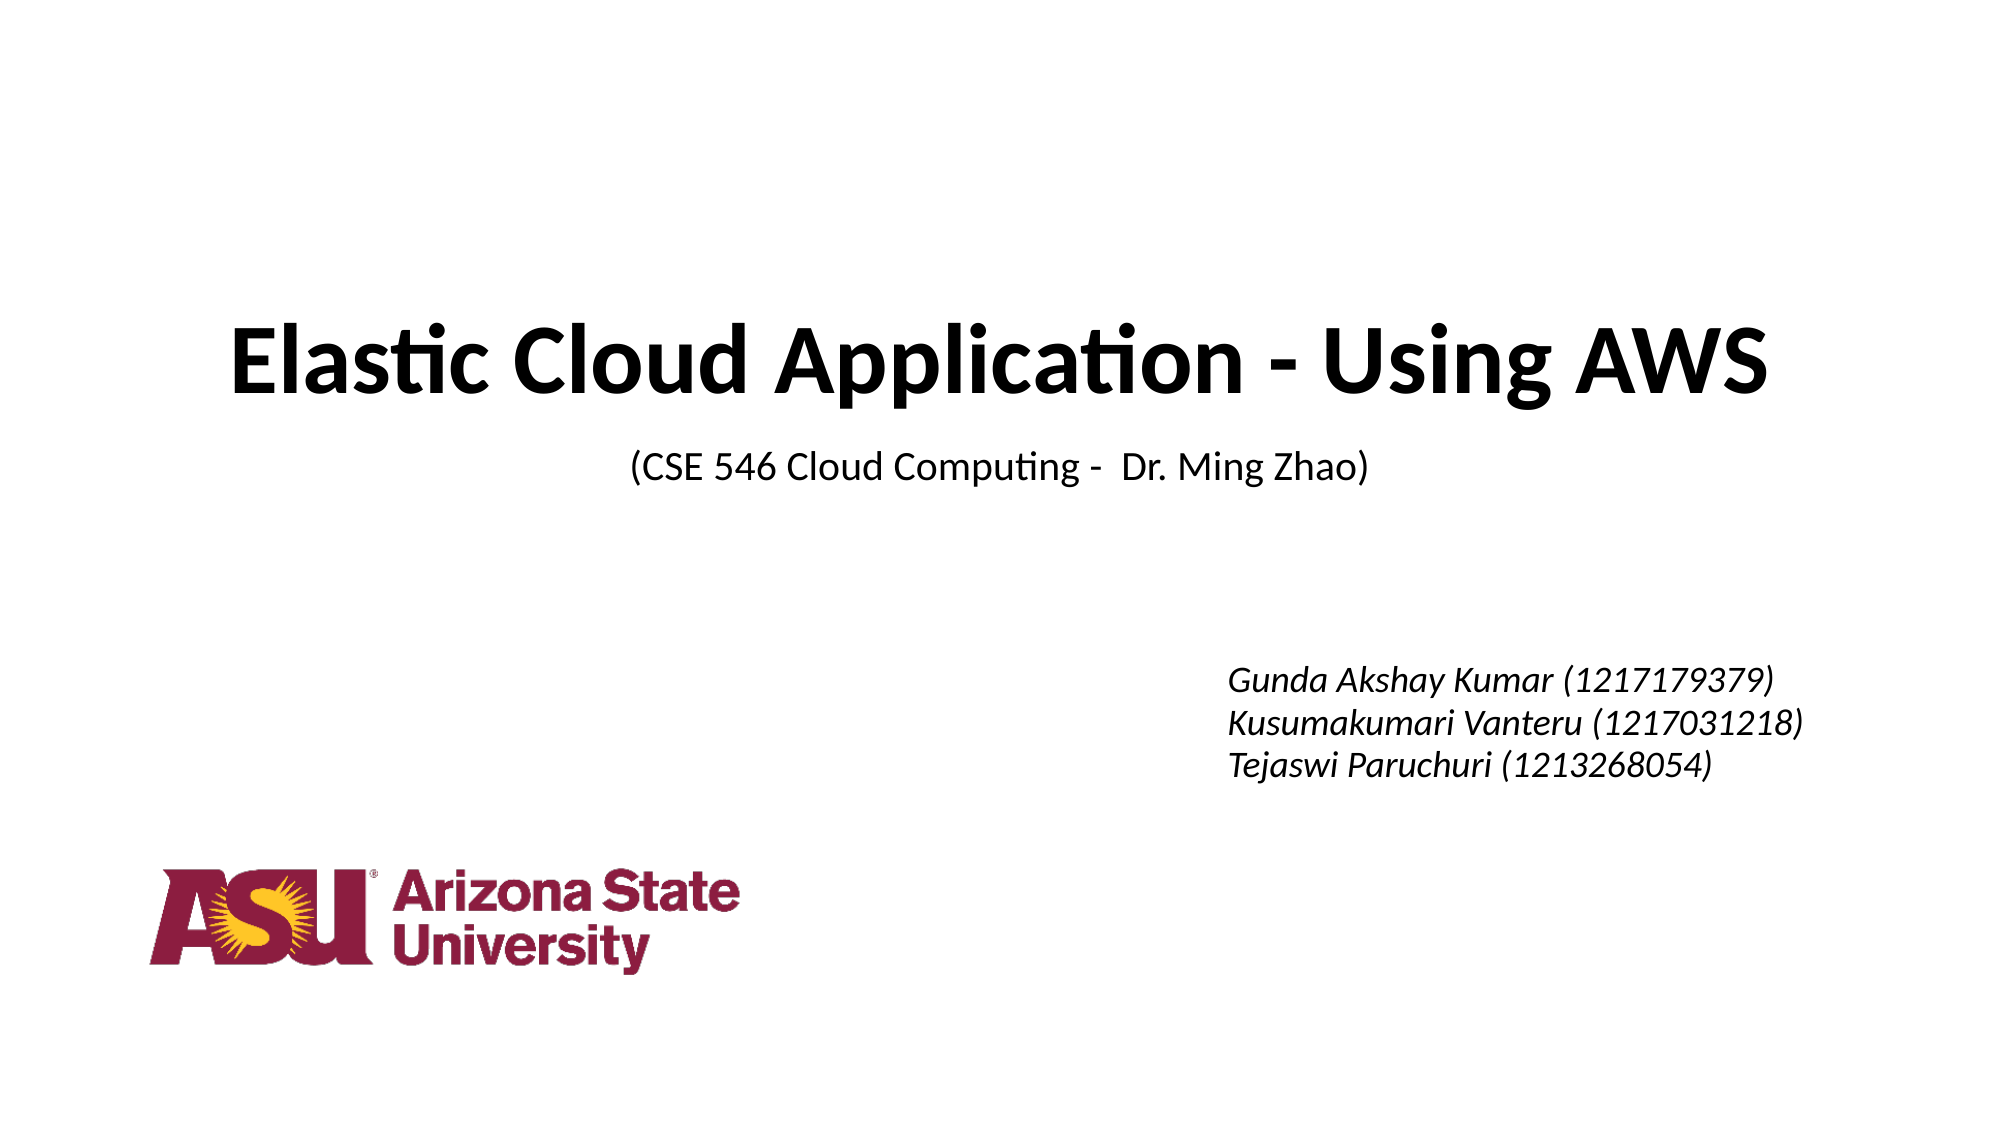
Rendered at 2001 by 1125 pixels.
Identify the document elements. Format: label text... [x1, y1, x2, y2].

picture [102, 822, 787, 1012]
text_box Gunda Akshay Kumar (1217179379) Kusumakumari Vanteru (1217031218) Tejaswi Paruchuri (1213268054) [1212, 653, 1913, 962]
title Elastic Cloud Application - Using AWS (CSE 546 Cloud Computing - Dr. Ming Zhao) [137, 239, 1863, 484]
